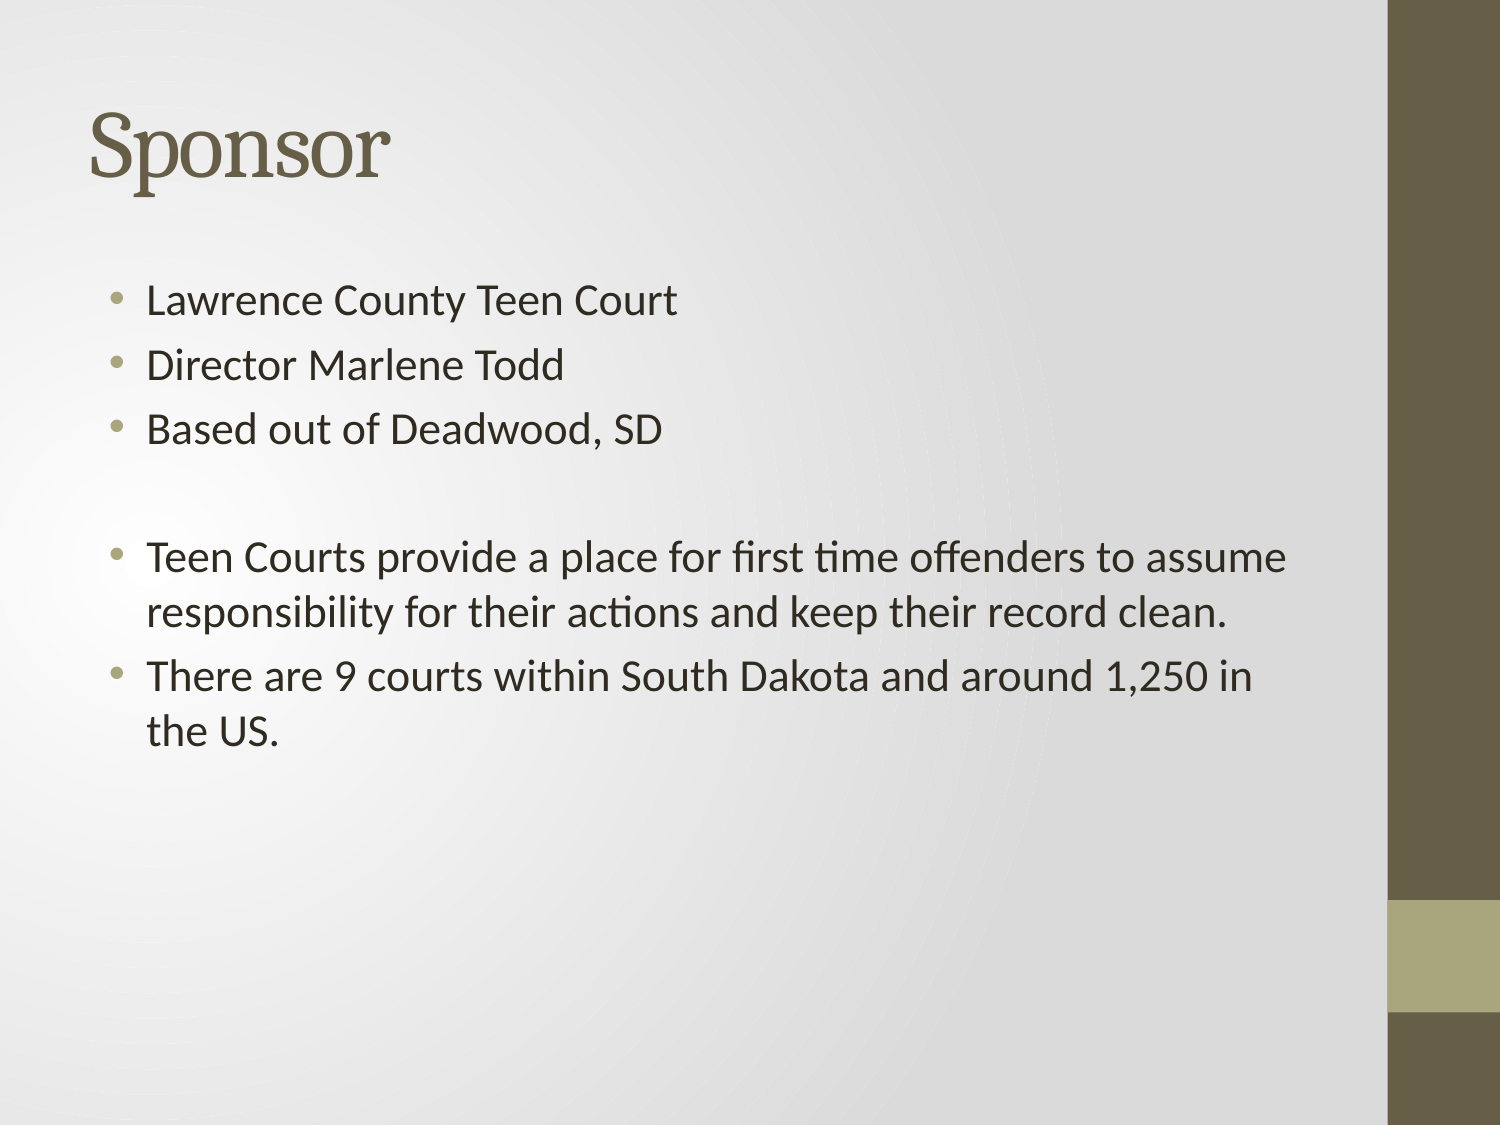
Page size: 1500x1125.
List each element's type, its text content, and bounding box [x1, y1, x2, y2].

title Sponsor [75, 45, 1325, 233]
list Lawrence County Teen Court Director Marlene Todd Based out of Deadwood, SD Teen Courts provide a place for first time offenders to assume responsibility for their actions and keep their record clean. There are 9 courts within South Dakota and around 1,250 in the US. [75, 262, 1325, 1050]
